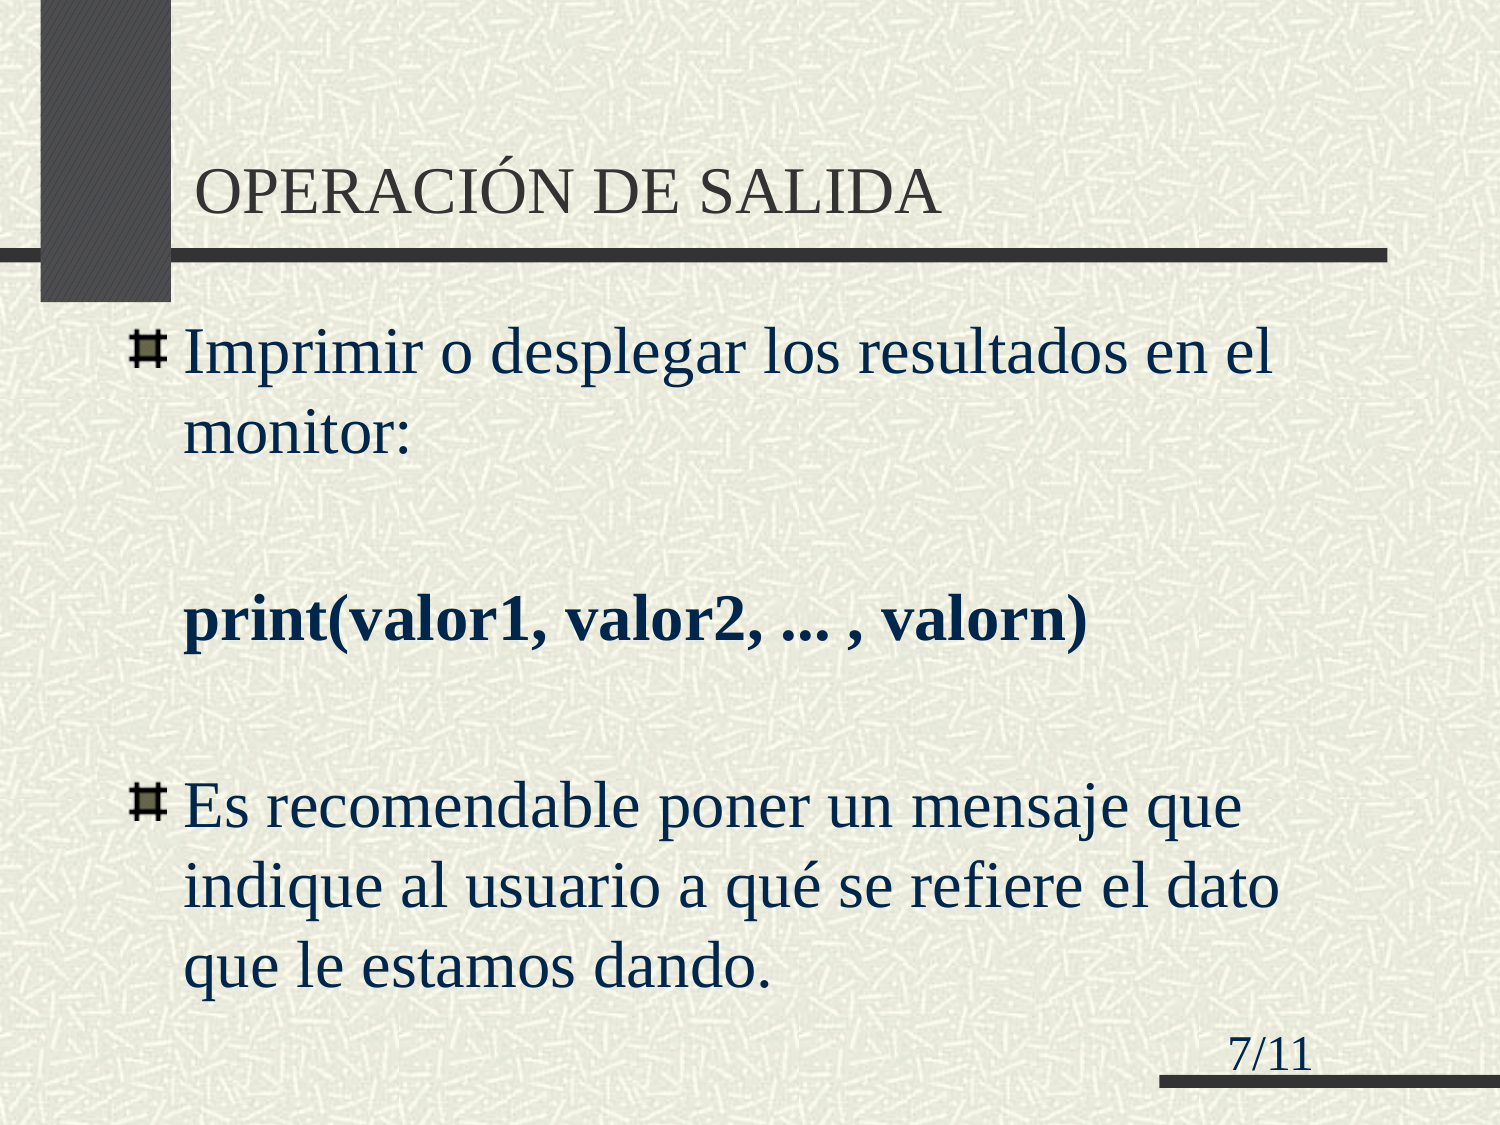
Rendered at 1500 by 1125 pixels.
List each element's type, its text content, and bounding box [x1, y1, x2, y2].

picture [0, 0, 1500, 1125]
picture [127, 327, 167, 368]
title OPERACIÓN DE SALIDA [179, 46, 1455, 235]
picture [127, 780, 167, 821]
picture [0, 0, 40, 248]
list Imprimir o desplegar los resultados en el monitor: print(valor1, valor2, ... , valorn) Es recomendable poner un mensaje que indique al usuario a qué se refiere el dato que le estamos dando. [112, 299, 1388, 988]
slide_number 7/11 [1212, 1012, 1425, 1075]
